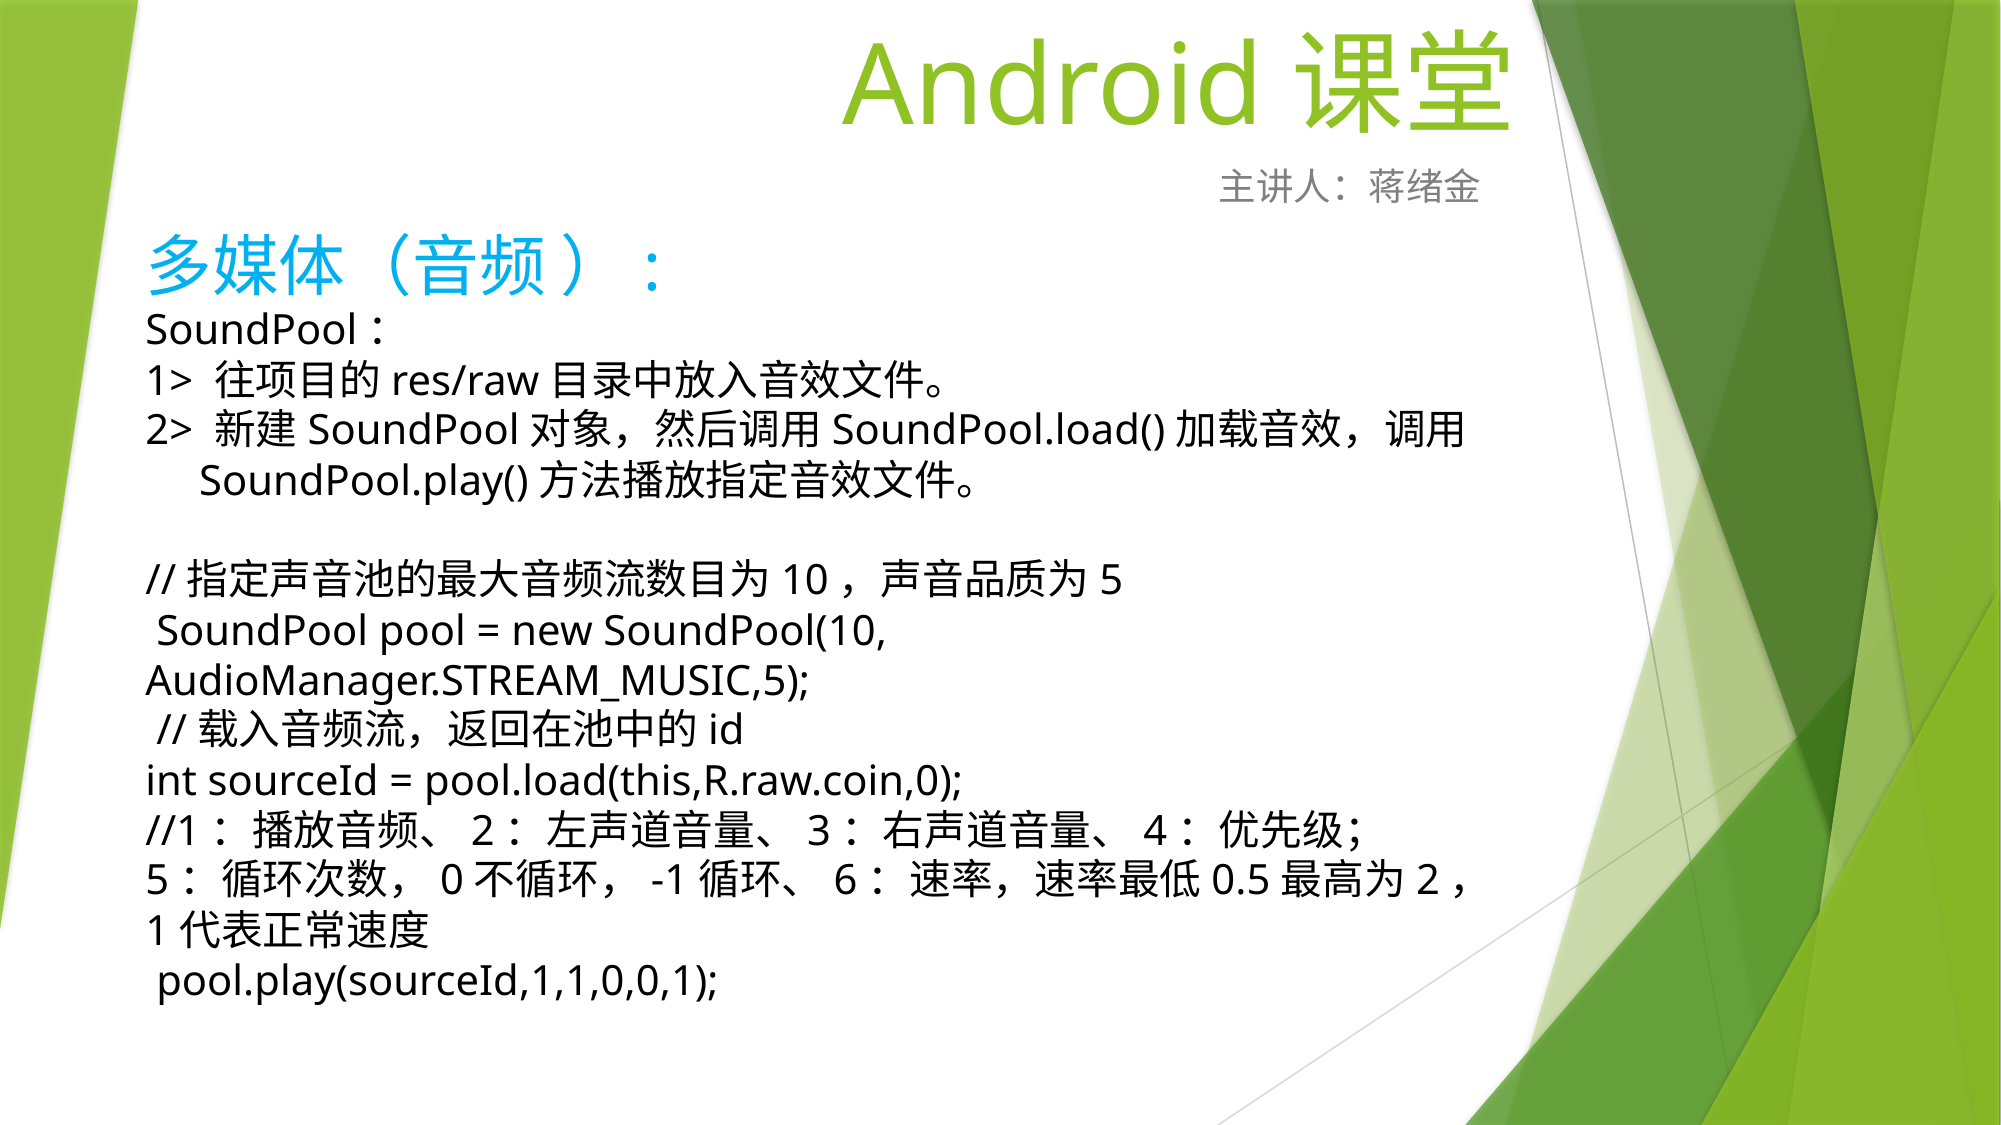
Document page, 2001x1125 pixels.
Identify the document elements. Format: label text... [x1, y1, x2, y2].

subtitle 主讲人：蒋绪金 [210, 154, 1514, 215]
title Android课堂 [256, 0, 1531, 155]
text_box 多媒体（音频 ）: SoundPool： 1> 往项目的res/raw目录中放入音效文件。 2> 新建SoundPool对象，然后调用SoundPool.load()加载音效，调用 SoundPool.play()方法播放指定音效文件。 //指定声音池的最大音频流数目为10，声音品质为5 SoundPool pool = new SoundPool(10, AudioManager.STREAM_MUSIC,5); //载入音频流，返回在池中的id int sourceId = pool.load(this,R.raw.coin,0); //1：播放音频、2：左声道音量、3：右声道音量、4：优先级； 5：循环次数，0不循环，-1循环、6：速率，速率最低0.5最高为2，1代表正常速度 pool.play(sourceId,1,1,0,0,1); [130, 215, 1514, 1011]
